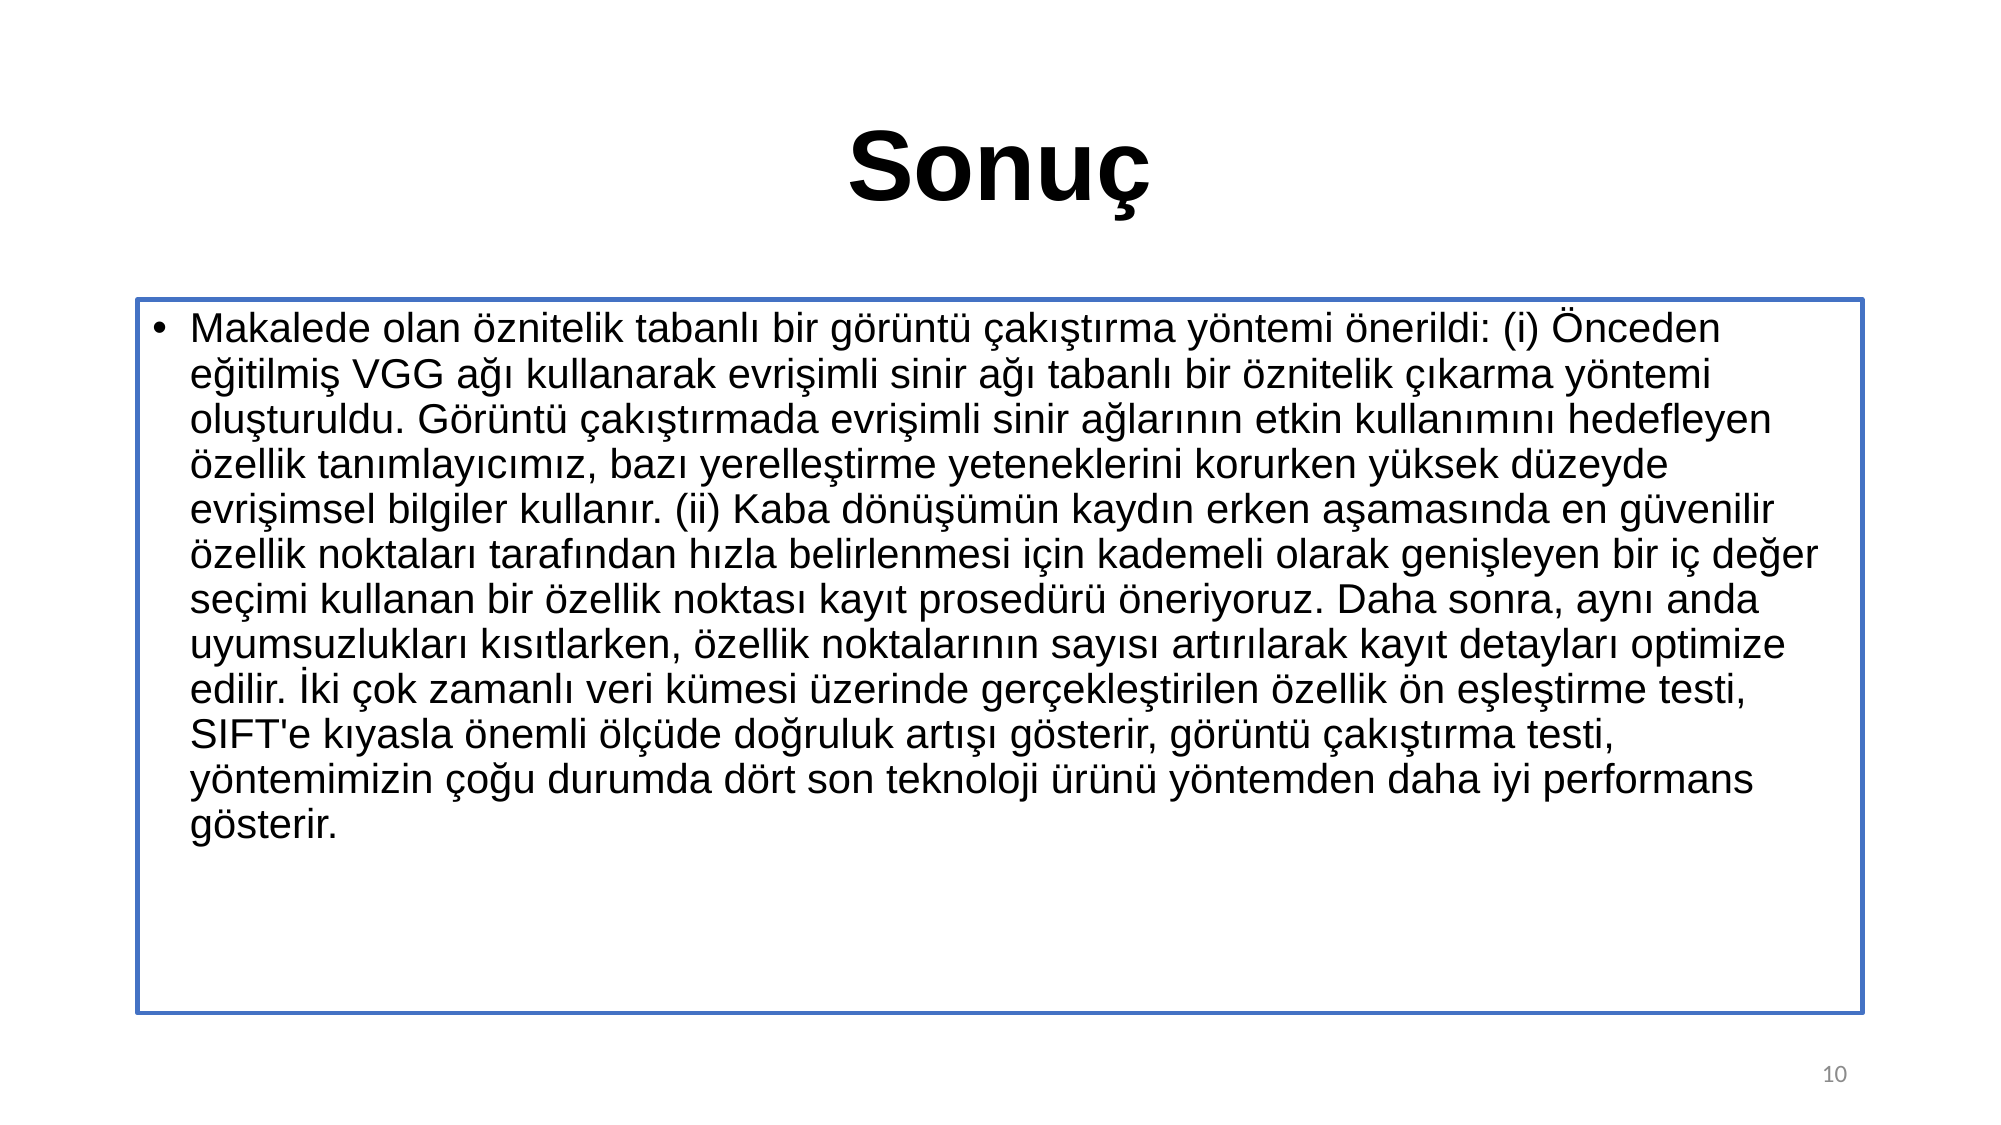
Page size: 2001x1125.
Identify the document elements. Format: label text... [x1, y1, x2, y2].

list Makalede olan öznitelik tabanlı bir görüntü çakıştırma yöntemi önerildi: (i) Önceden eğitilmiş VGG ağı kullanarak evrişimli sinir ağı tabanlı bir öznitelik çıkarma yöntemi oluşturuldu. Görüntü çakıştırmada evrişimli sinir ağlarının etkin kullanımını hedefleyen özellik tanımlayıcımız, bazı yerelleştirme yeteneklerini korurken yüksek düzeyde evrişimsel bilgiler kullanır. (ii) Kaba dönüşümün kaydın erken aşamasında en güvenilir özellik noktaları tarafından hızla belirlenmesi için kademeli olarak genişleyen bir iç değer seçimi kullanan bir özellik noktası kayıt prosedürü öneriyoruz. Daha sonra, aynı anda uyumsuzlukları kısıtlarken, özellik noktalarının sayısı artırılarak kayıt detayları optimize edilir. İki çok zamanlı veri kümesi üzerinde gerçekleştirilen özellik ön eşleştirme testi, SIFT'e kıyasla önemli ölçüde doğruluk artışı gösterir, görüntü çakıştırma testi, yöntemimizin çoğu durumda dört son teknoloji ürünü yöntemden daha iyi performans gösterir. [137, 299, 1863, 1014]
title Sonuç [137, 59, 1863, 278]
slide_number 10 [1412, 1042, 1863, 1103]
